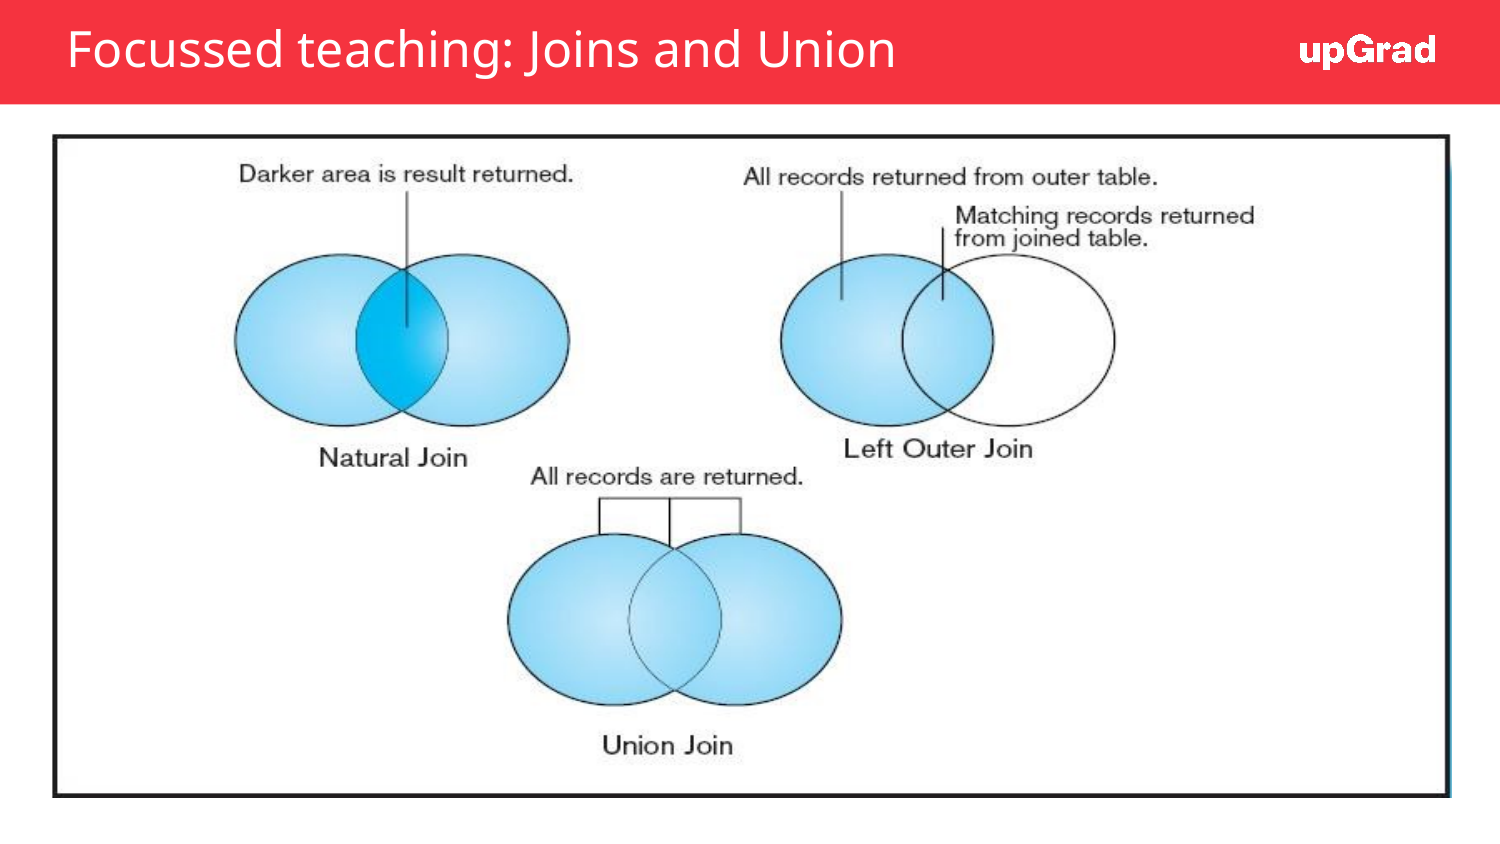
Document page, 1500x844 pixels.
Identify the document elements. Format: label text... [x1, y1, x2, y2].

picture [1300, 34, 1435, 70]
title Focussed teaching: Joins and Union [51, 20, 1084, 83]
picture [51, 133, 1452, 798]
